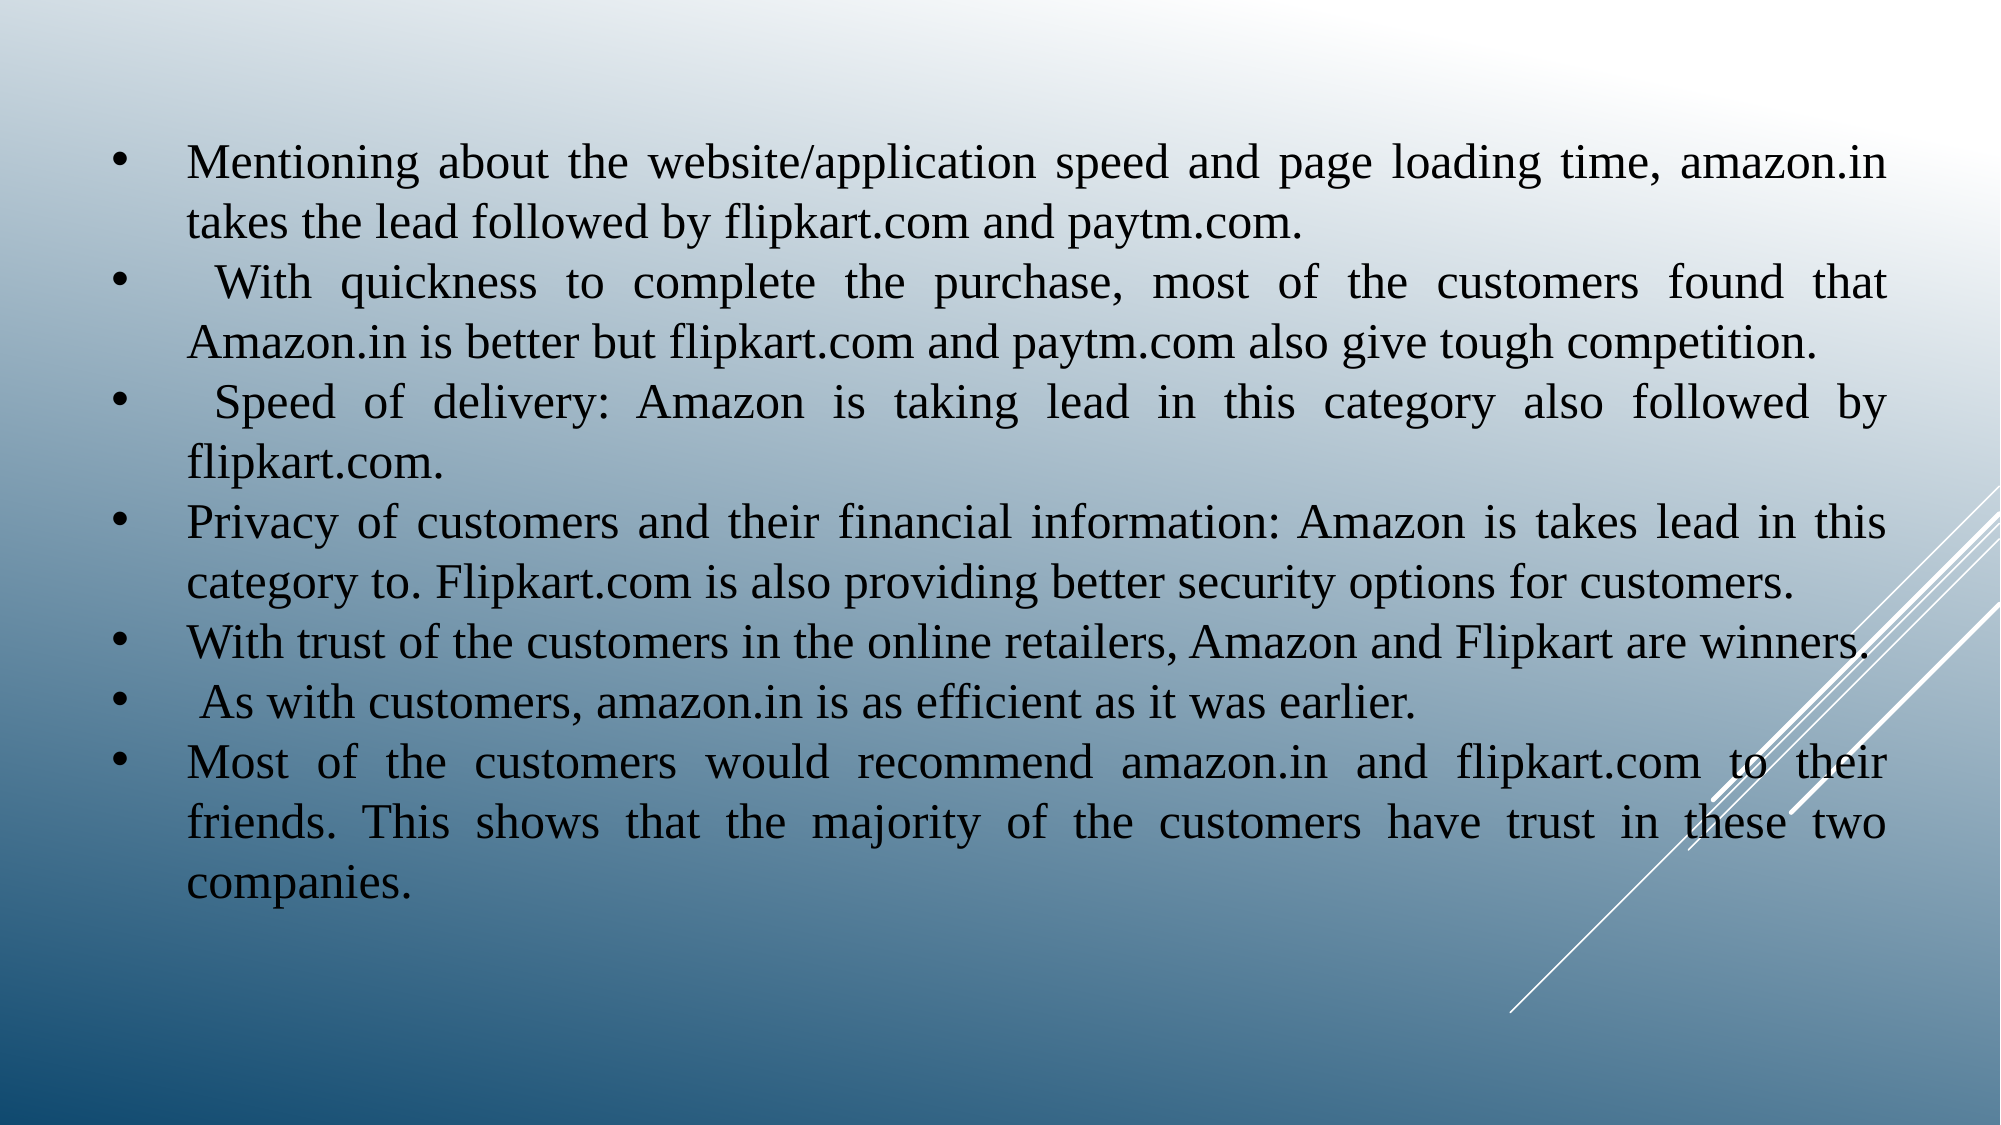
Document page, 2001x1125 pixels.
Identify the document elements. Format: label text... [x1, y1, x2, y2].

text_box Mentioning about the website/application speed and page loading time, amazon.in takes the lead followed by flipkart.com and paytm.com. With quickness to complete the purchase, most of the customers found that Amazon.in is better but flipkart.com and paytm.com also give tough competition. Speed of delivery: Amazon is taking lead in this category also followed by flipkart.com. Privacy of customers and their financial information: Amazon is takes lead in this category to. Flipkart.com is also providing better security options for customers. With trust of the customers in the online retailers, Amazon and Flipkart are winners. As with customers, amazon.in is as efficient as it was earlier. Most of the customers would recommend amazon.in and flipkart.com to their friends. This shows that the majority of the customers have trust in these two companies. [96, 120, 1904, 916]
